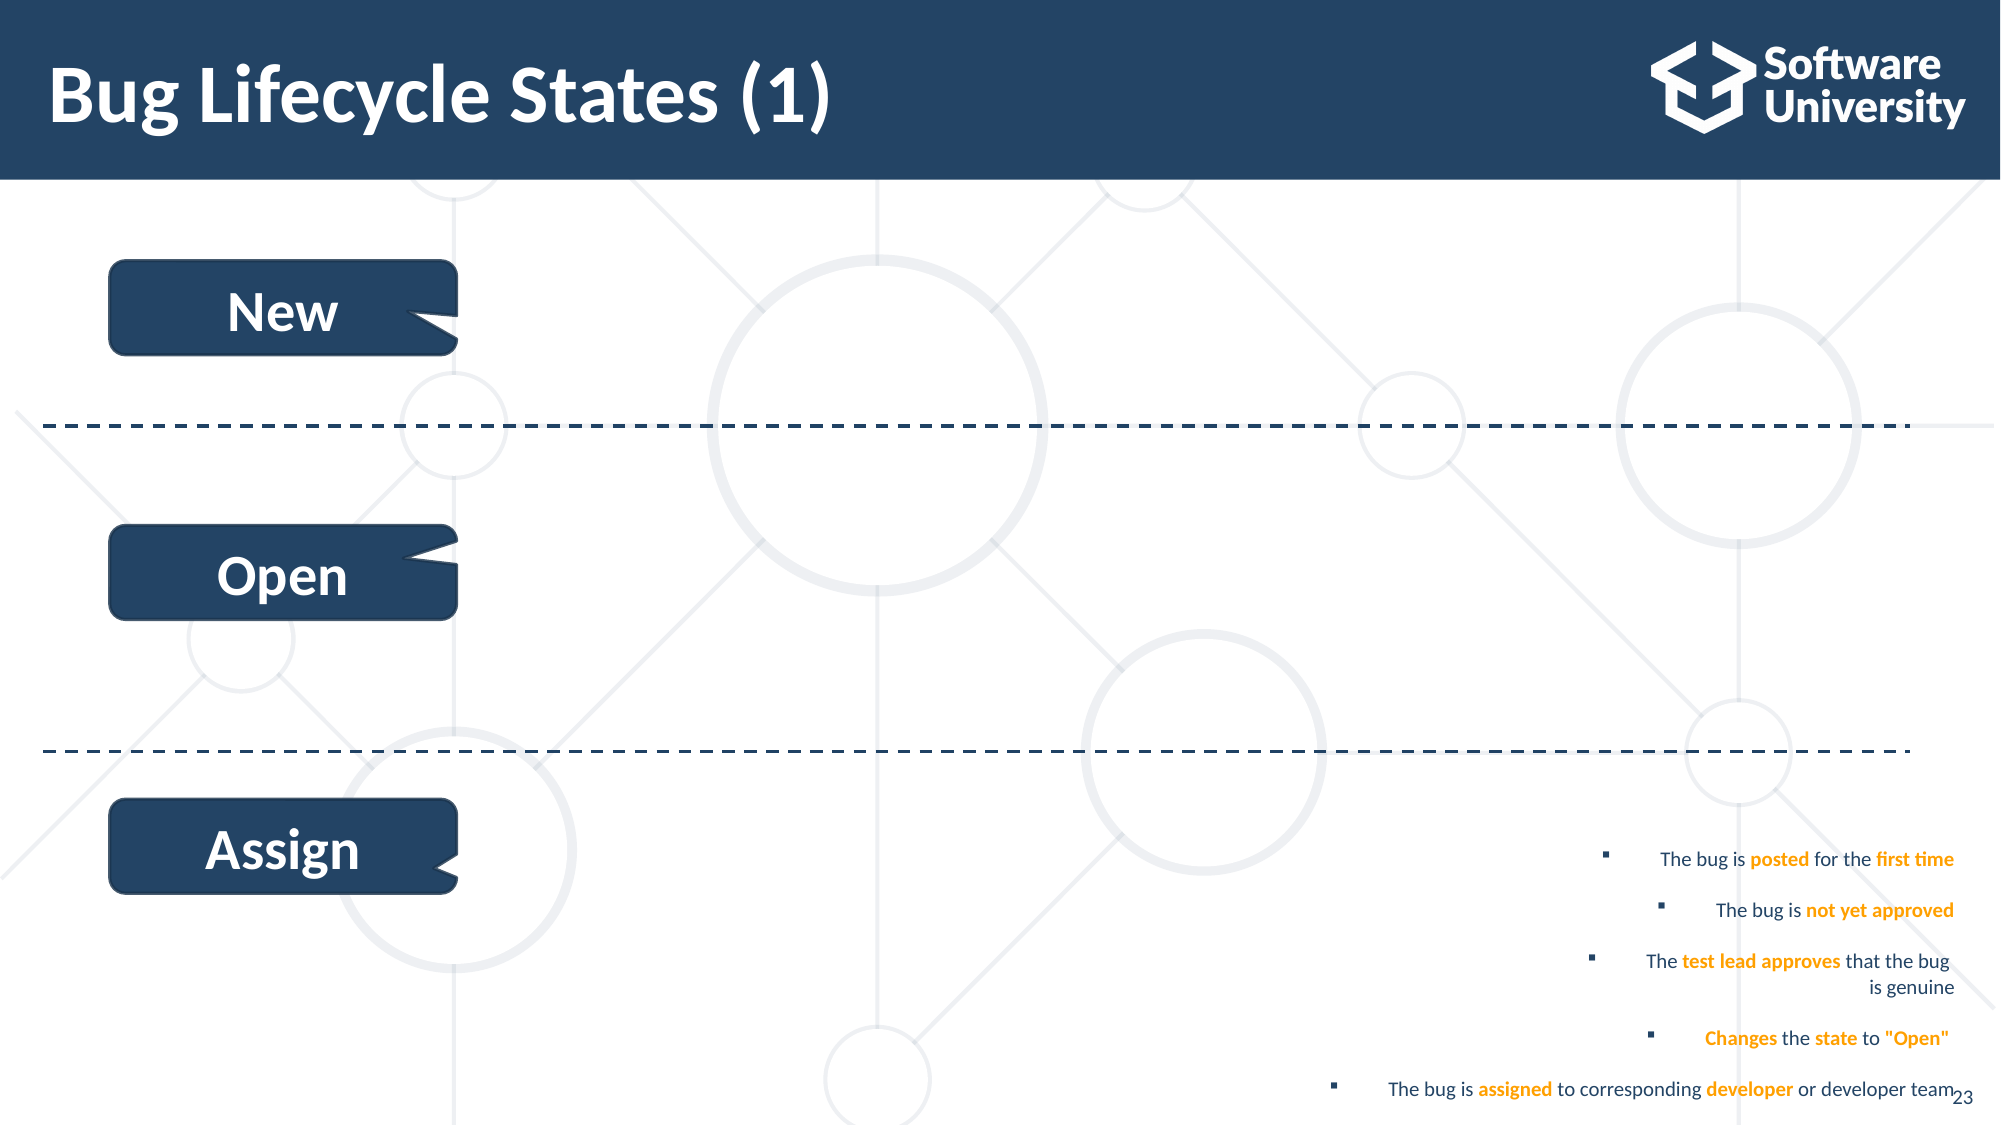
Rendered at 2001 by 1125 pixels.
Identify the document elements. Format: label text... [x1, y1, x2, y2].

picture [1651, 41, 1966, 134]
text_box New [107, 258, 459, 357]
slide_number 23 [1928, 1067, 1989, 1117]
text_box Open [107, 523, 459, 622]
slide_number The bug is posted for the first time The bug is not yet approved The test lead approves that the bug is genuine Changes the state to "Open" The bug is assigned to corresponding developer or developer team [579, 201, 1970, 1109]
text_box Assign [107, 797, 459, 896]
title Bug Lifecycle States (1) [31, 16, 1625, 162]
